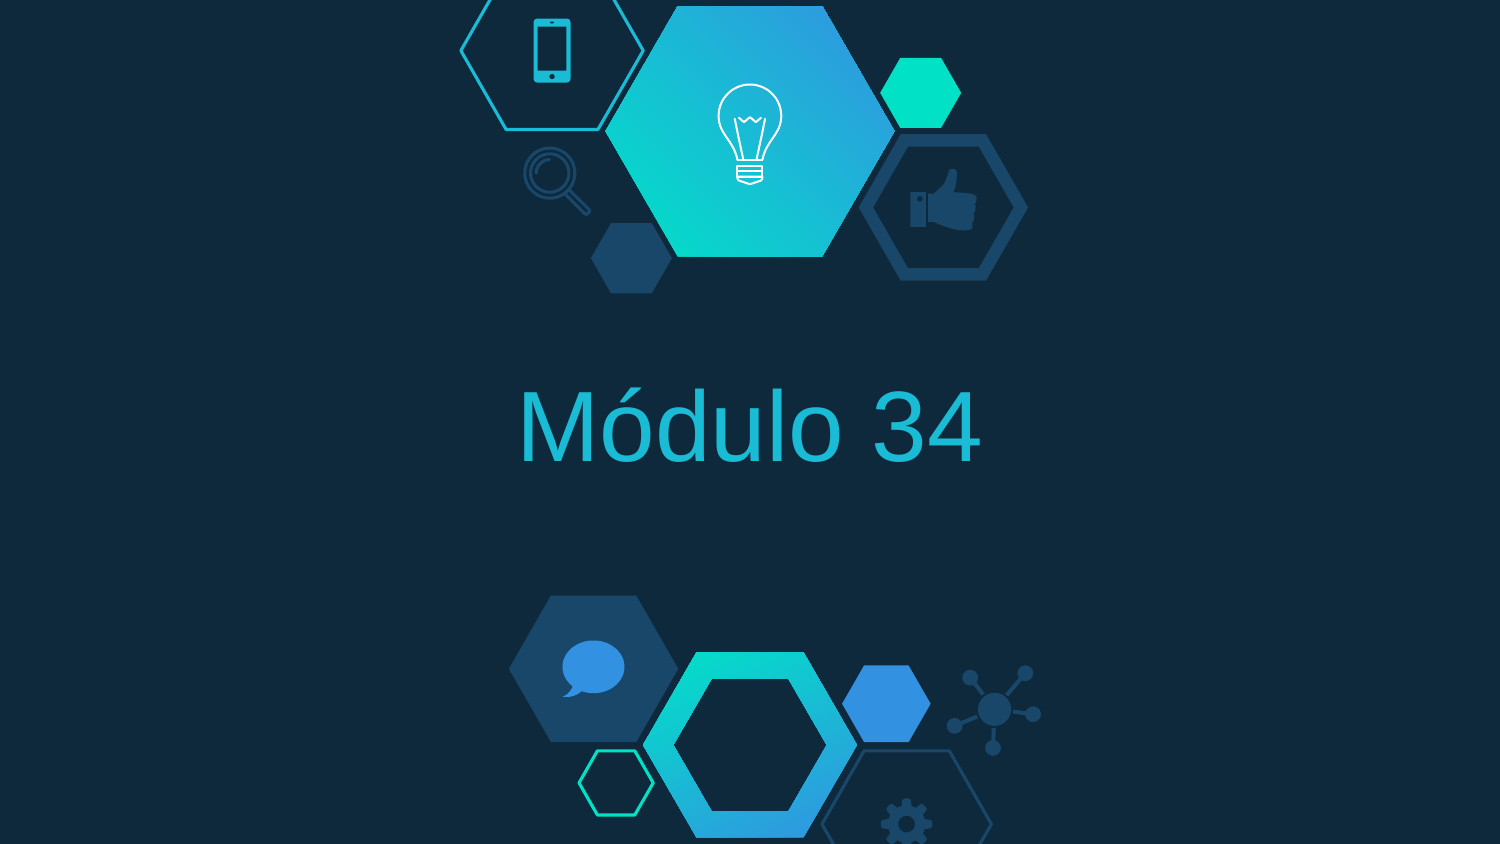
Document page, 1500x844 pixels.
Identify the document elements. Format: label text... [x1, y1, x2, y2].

title Módulo 34 [229, 326, 1271, 517]
